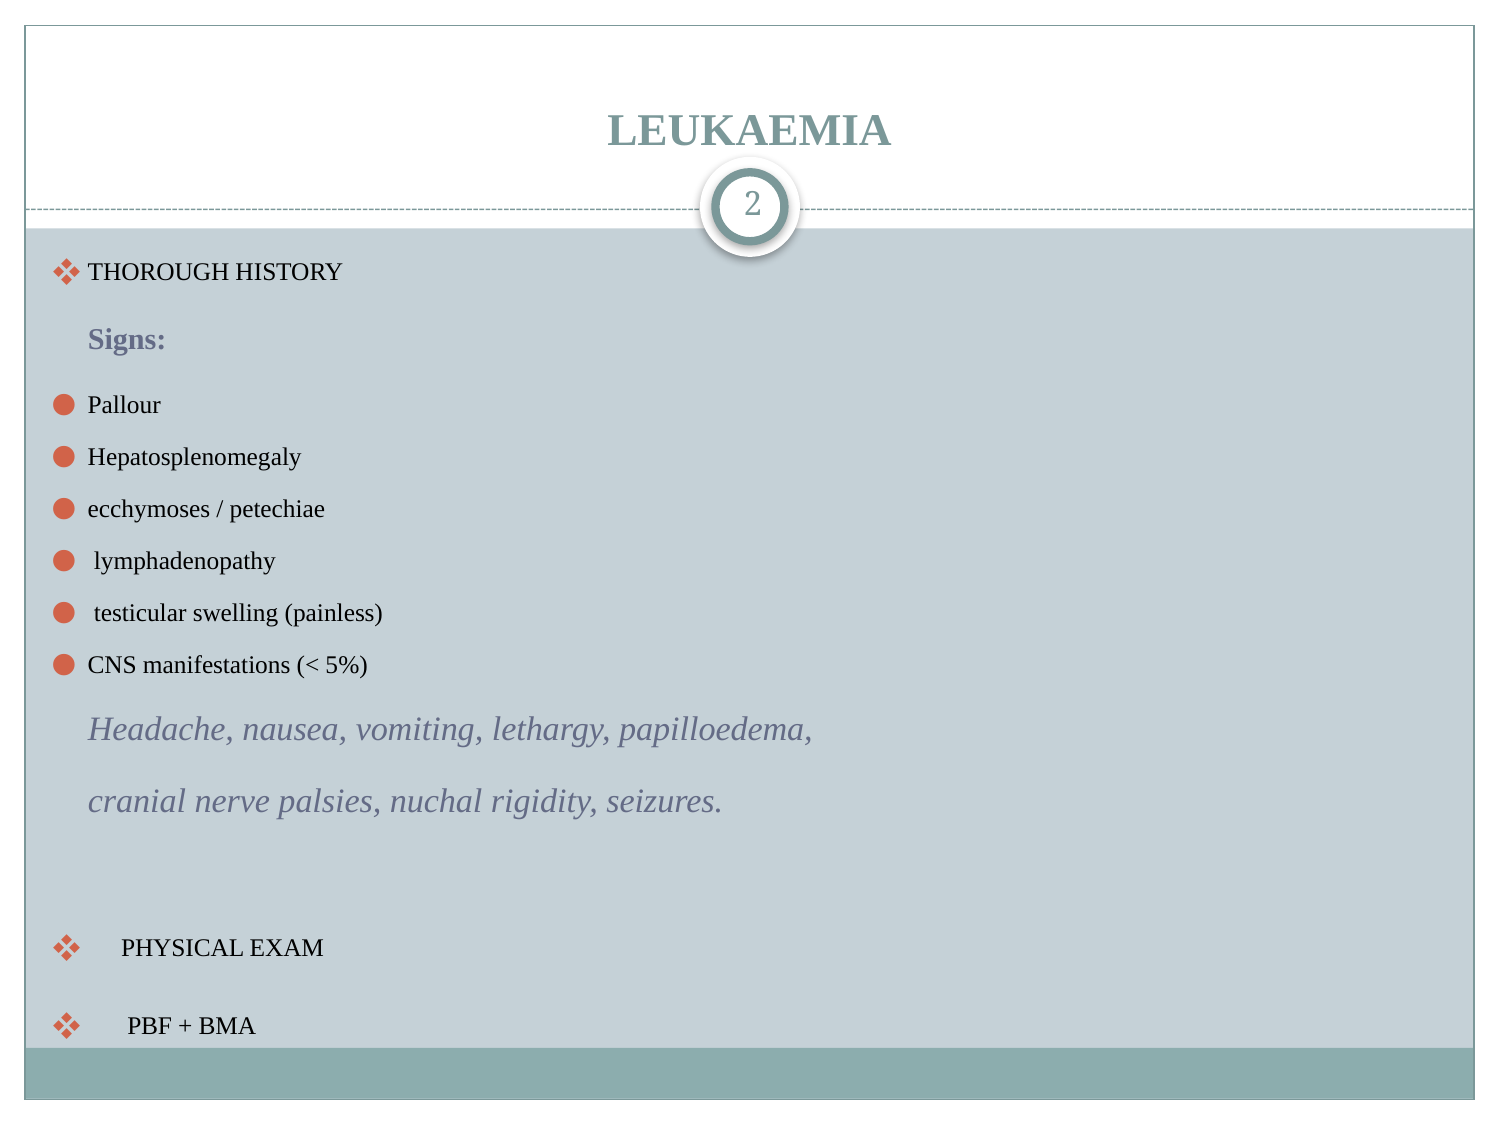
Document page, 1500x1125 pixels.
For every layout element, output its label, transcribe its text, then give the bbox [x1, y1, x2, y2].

slide_number 2 [715, 168, 791, 241]
list THOROUGH HISTORY Signs: Pallour Hepatosplenomegaly ecchymoses / petechiae lymphadenopathy testicular swelling (painless) CNS manifestations (< 5%) Headache, nausea, vomiting, lethargy, papilloedema, cranial nerve palsies, nuchal rigidity, seizures. PHYSICAL EXAM PBF + BMA [35, 187, 1386, 1067]
title LEUKAEMIA [49, 37, 1450, 162]
